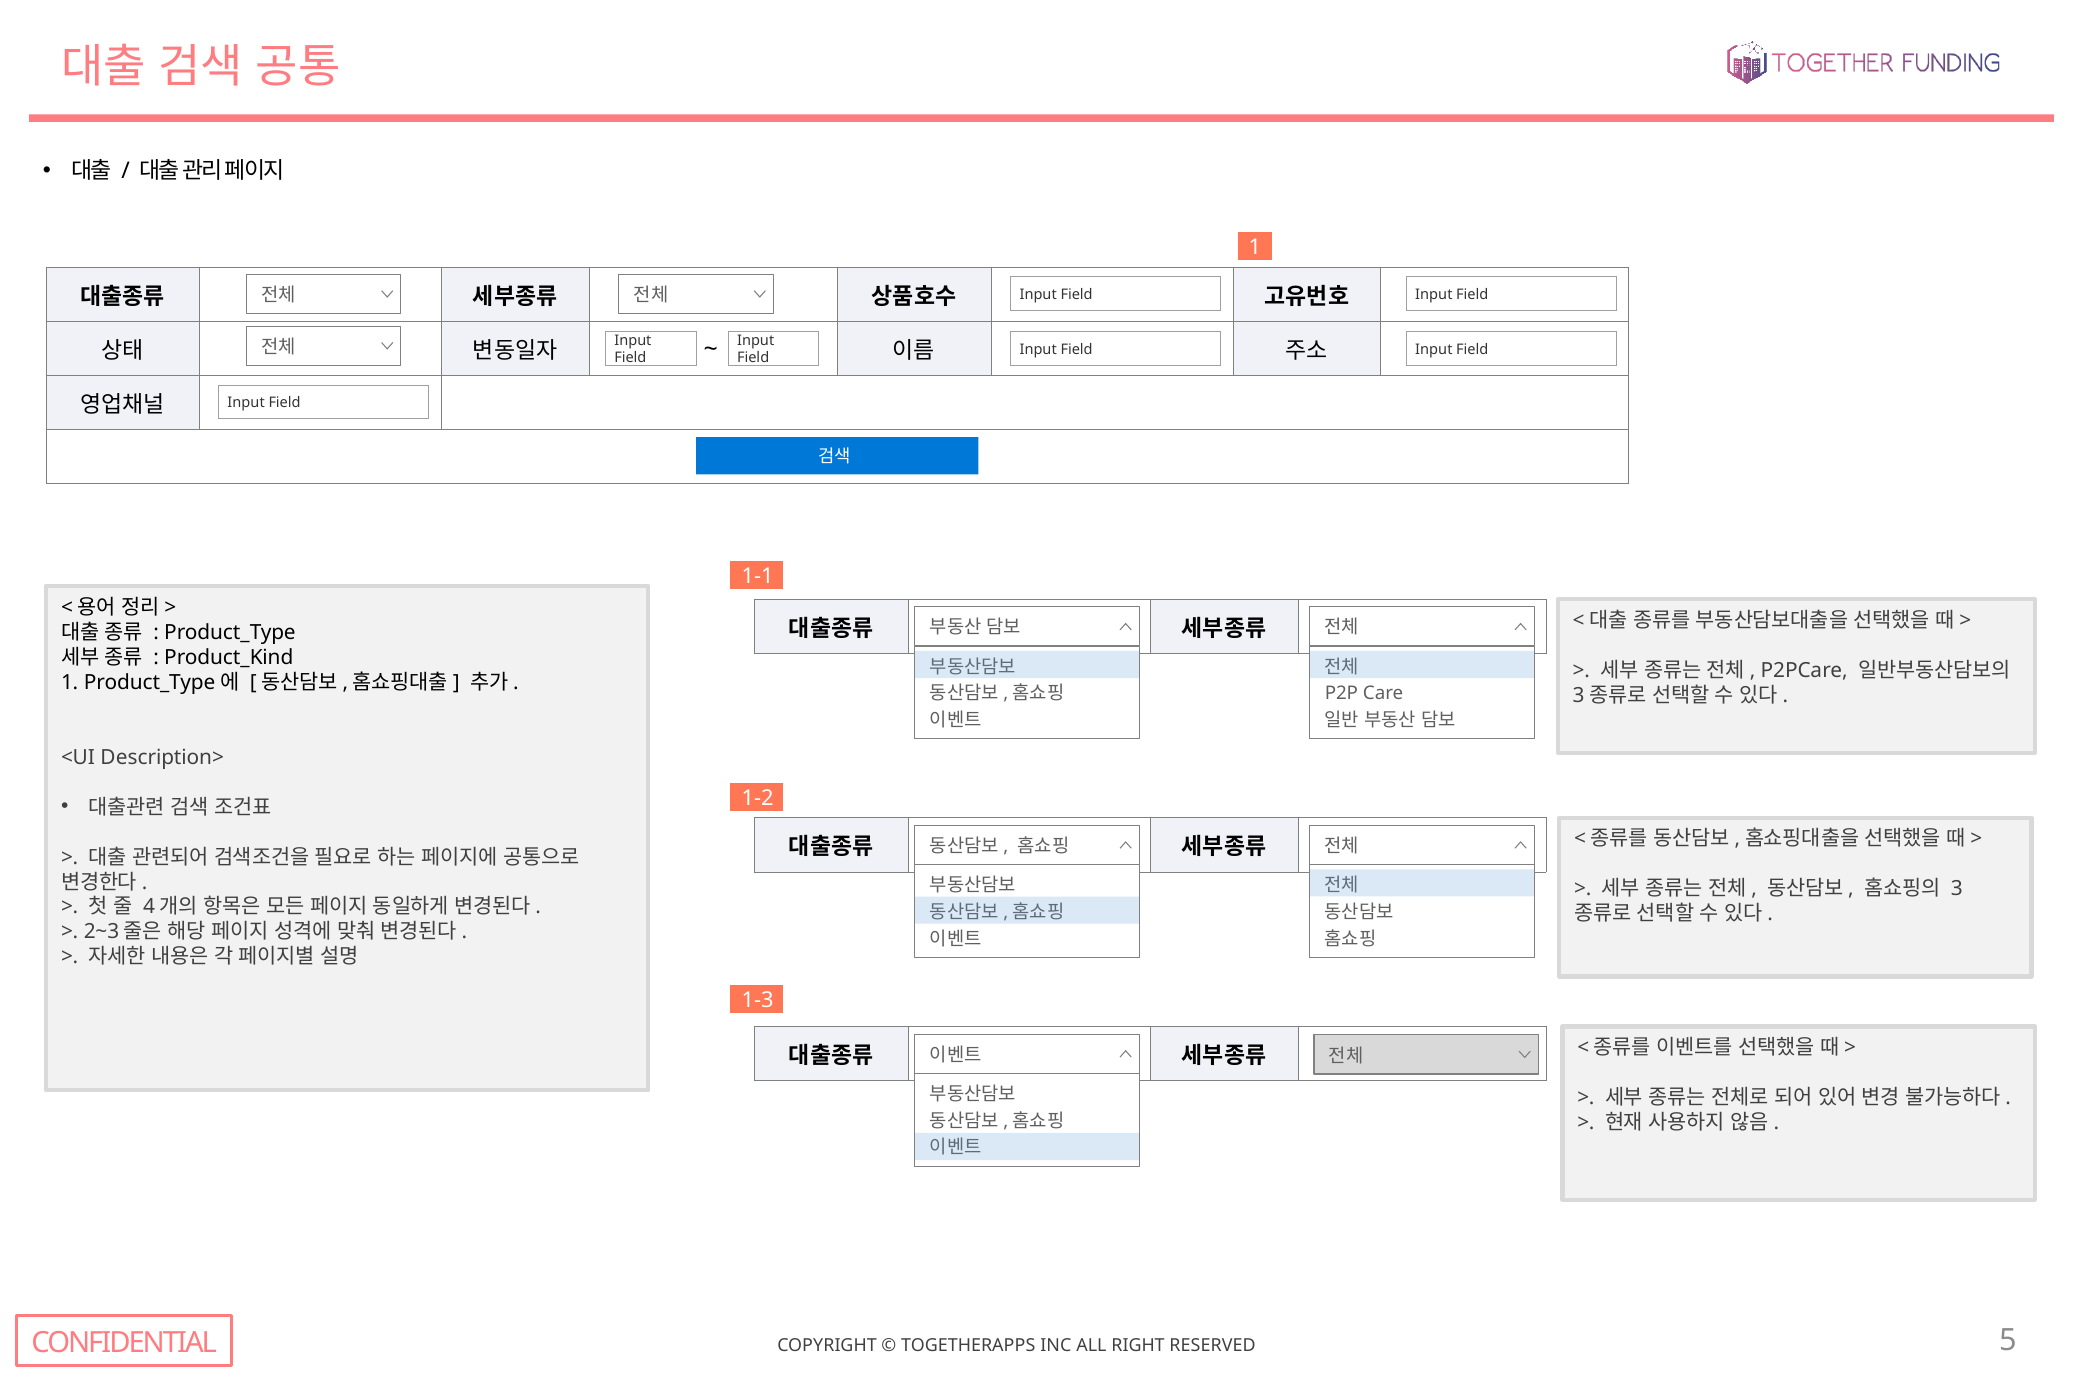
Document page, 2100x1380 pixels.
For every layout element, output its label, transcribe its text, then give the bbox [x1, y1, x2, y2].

table_header 대출종류 [755, 1027, 908, 1080]
table_header 대출종류 [755, 818, 908, 872]
text_box Input Field [605, 331, 688, 366]
table_cell 이름 [838, 322, 991, 375]
text_box <종류를 이벤트를 선택했을 때> >. 세부 종류는 전체로 되어 있어 변경 불가능하다. >. 현재 사용하지 않음. [1560, 1024, 2037, 1202]
text_box Input Field [218, 385, 429, 419]
table_header [909, 1027, 1150, 1080]
table_cell [992, 322, 1233, 375]
table_header 상품호수 [838, 268, 991, 321]
text_box <대출 종류를 부동산담보대출을 선택했을 때> >. 세부 종류는 전체, P2PCare, 일반부동산담보의 3종류로 선택할 수 있다. [1556, 597, 2037, 755]
table_header 대출종류 [755, 600, 908, 653]
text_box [1238, 224, 1271, 269]
slide_number 5 [1541, 1303, 2032, 1378]
table_header [992, 268, 1233, 321]
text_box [618, 273, 774, 315]
table_cell 주소 [1234, 322, 1380, 375]
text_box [731, 553, 783, 596]
table_header [1299, 1027, 1546, 1080]
table_cell [1381, 322, 1628, 375]
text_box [1309, 606, 1535, 740]
table_header 고유번호 [1234, 268, 1380, 321]
table_header [1381, 268, 1628, 321]
table_header 세부종류 [1151, 600, 1298, 653]
picture [1725, 39, 2005, 85]
table_cell [200, 376, 441, 429]
text_box 대출 / 대출 관리 페이지 [28, 148, 300, 191]
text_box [914, 1033, 1140, 1168]
table_header 세부종류 [442, 268, 589, 321]
table_cell [200, 322, 441, 375]
text_box Input Field [1406, 276, 1617, 311]
table_header [909, 818, 1150, 872]
table_header [200, 268, 441, 321]
table_header 대출종류 [47, 268, 199, 321]
text_box Input Field [733, 331, 819, 366]
table_header 세부종류 [1151, 818, 1298, 872]
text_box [731, 775, 783, 818]
table_header [1299, 600, 1546, 653]
table_header [1299, 818, 1546, 872]
table_cell [47, 430, 1628, 483]
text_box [245, 273, 402, 315]
table_cell [590, 322, 837, 375]
title 대출 검색 공통 [45, 0, 531, 127]
text_box Input Field [1010, 276, 1221, 311]
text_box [1313, 1034, 1539, 1075]
table_header [590, 268, 837, 321]
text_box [1309, 824, 1535, 959]
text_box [245, 325, 402, 366]
text_box <용어 정리> 대출 종류 : Product_Type 세부 종류 : Product_Kind 1. Product_Type에 [동산담보,홈쇼핑대출] 추가. <UI Description> 대출관련 검색 조건표 >. 대출 관련되어 검색조건을 필요로 하는 페이지에 공통으로 변경한다. >. 첫 줄 4개의 항목은 모든 페이지 동일하게 변경된다. >. 2~3줄은 해당 페이지 성격에 맞춰 변경된다. >. 자세한 내용은 각 페이지별 설명 [44, 584, 650, 1092]
table_header 세부종류 [1151, 1027, 1298, 1080]
table_cell 변동일자 [442, 322, 589, 375]
table_cell 영업채널 [47, 376, 199, 429]
table_cell [442, 376, 1628, 429]
text_box Input Field [1406, 331, 1617, 366]
table_header [909, 600, 1150, 653]
text_box 검색 [694, 435, 981, 477]
text_box Input Field [1010, 331, 1221, 366]
text_box ~ [688, 324, 733, 370]
text_box <종류를 동산담보,홈쇼핑대출을 선택했을 때> >. 세부 종류는 전체, 동산담보, 홈쇼핑의 3종류로 선택할 수 있다. [1557, 816, 2034, 979]
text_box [731, 978, 783, 1021]
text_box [914, 606, 1140, 740]
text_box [914, 824, 1140, 959]
table_cell 상태 [47, 322, 199, 375]
